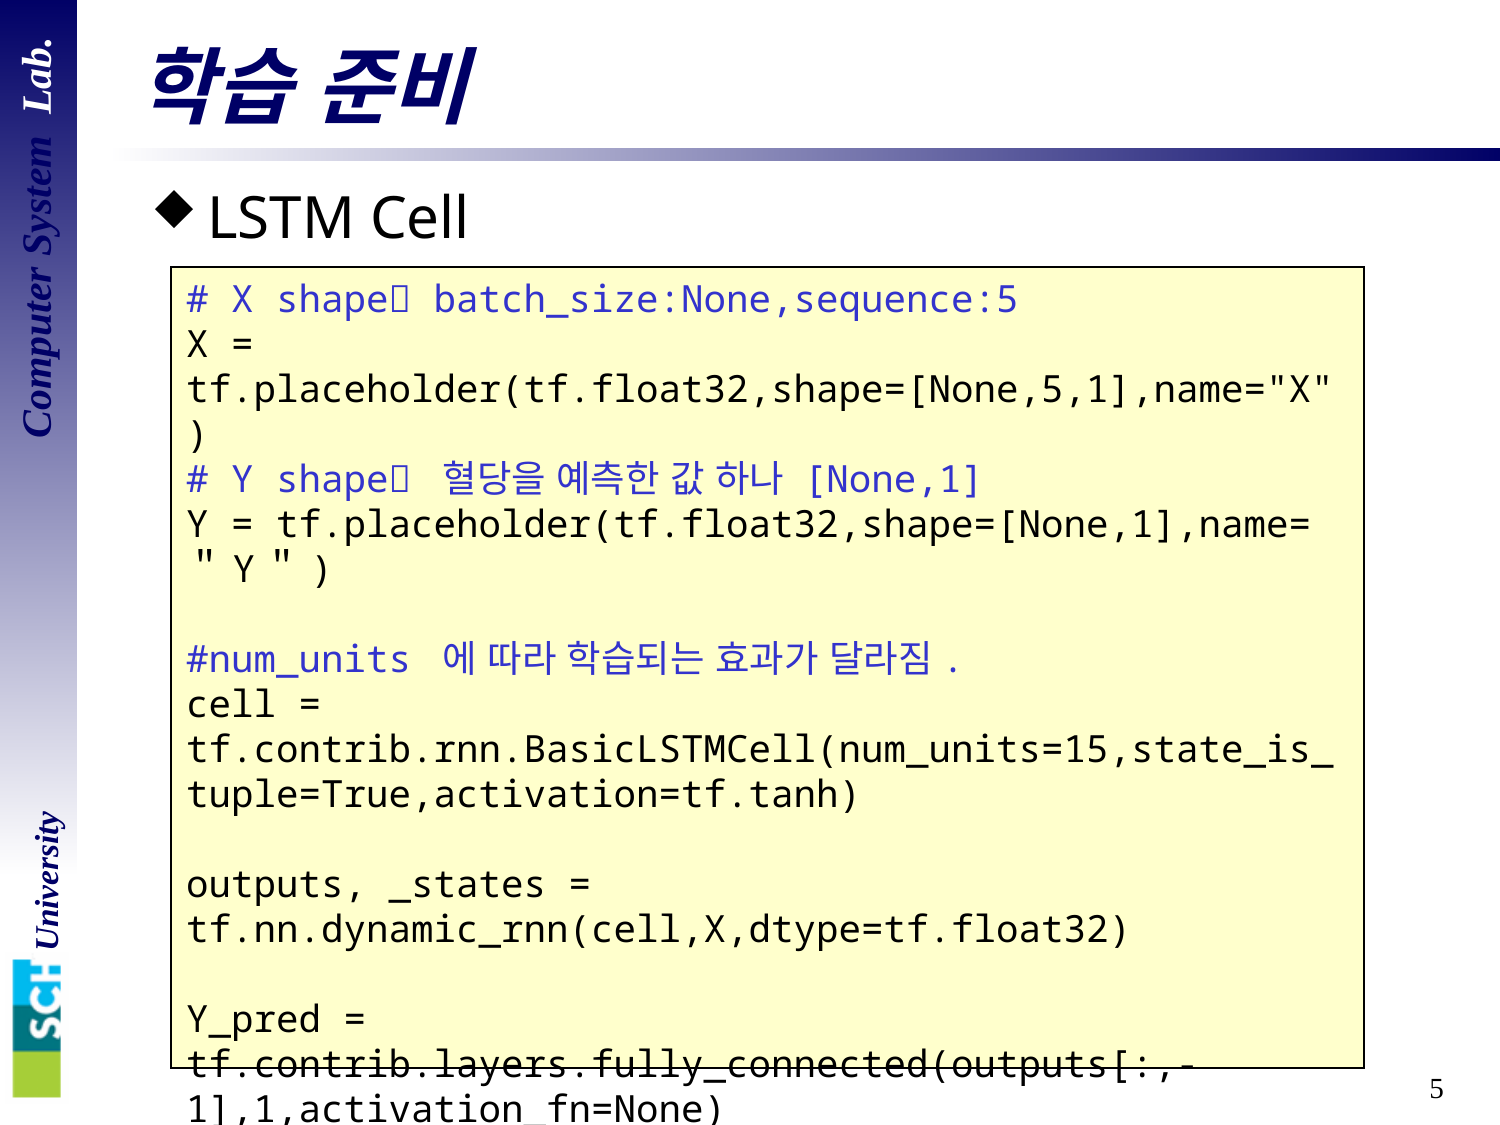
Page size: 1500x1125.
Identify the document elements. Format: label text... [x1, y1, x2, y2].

title 학습 준비 [123, 25, 1460, 143]
text_box # X shape batch_size:None,sequence:5 X = tf.placeholder(tf.float32,shape=[None,5,1],name="X") # Y shape 혈당을 예측한 값 하나 [None,1] Y = tf.placeholder(tf.float32,shape=[None,1],name=＂Y＂) #num_units 에 따라 학습되는 효과가 달라짐. cell = tf.contrib.rnn.BasicLSTMCell(num_units=15,state_is_tuple=True,activation=tf.tanh) outputs, _states = tf.nn.dynamic_rnn(cell,X,dtype=tf.float32) Y_pred = tf.contrib.layers.fully_connected(outputs[:,-1],1,activation_fn=None) [171, 267, 1364, 1068]
picture [5, 952, 69, 1104]
list LSTM Cell [135, 172, 1448, 1038]
text_box [277, 97, 1500, 173]
